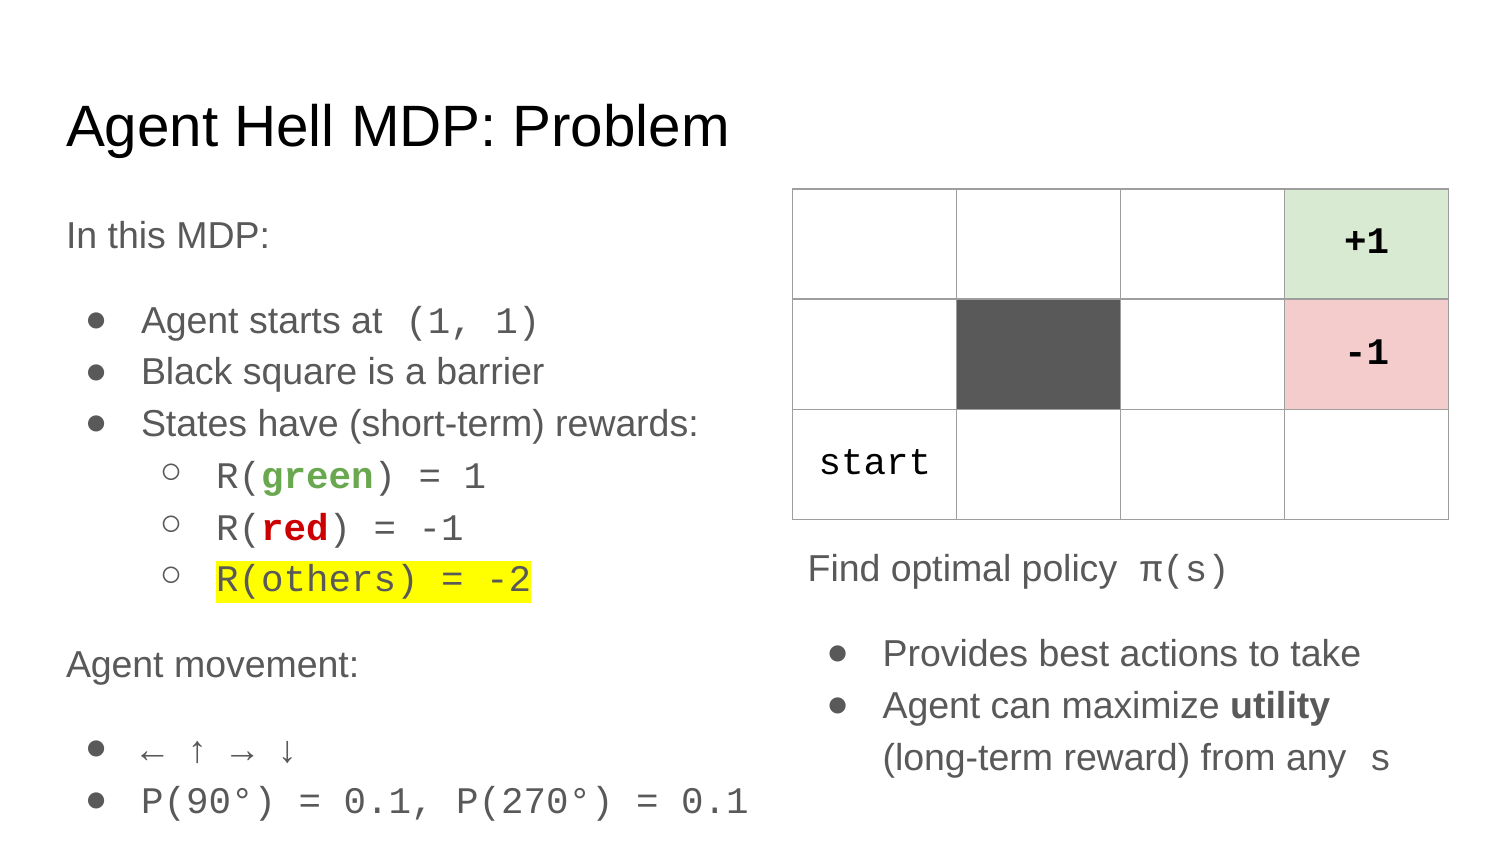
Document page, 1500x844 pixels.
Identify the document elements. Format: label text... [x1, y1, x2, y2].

table_cell [957, 300, 1120, 409]
table_cell -1 [1285, 300, 1448, 409]
list In this MDP: Agent starts at (1, 1) Black square is a barrier States have (short-term) rewards: R(green) = 1 R(red) = -1 R(others) = -2 Agent movement: ← ↑ → ↓ P(90°) = 0.1, P(270°) = 0.1 [51, 189, 792, 750]
table_cell start [793, 410, 956, 519]
table_header [793, 190, 956, 298]
table_cell [1121, 410, 1284, 519]
table_header [957, 190, 1120, 298]
table_cell [1285, 410, 1448, 519]
list Find optimal policy π(s) Provides best actions to take Agent can maximize utility (long-term reward) from any s [792, 520, 1449, 750]
table_cell [957, 410, 1120, 519]
table_cell [793, 300, 956, 409]
table_header [1121, 190, 1284, 298]
table_header +1 [1285, 190, 1448, 298]
title Agent Hell MDP: Problem [51, 72, 1449, 167]
table_cell [1121, 300, 1284, 409]
